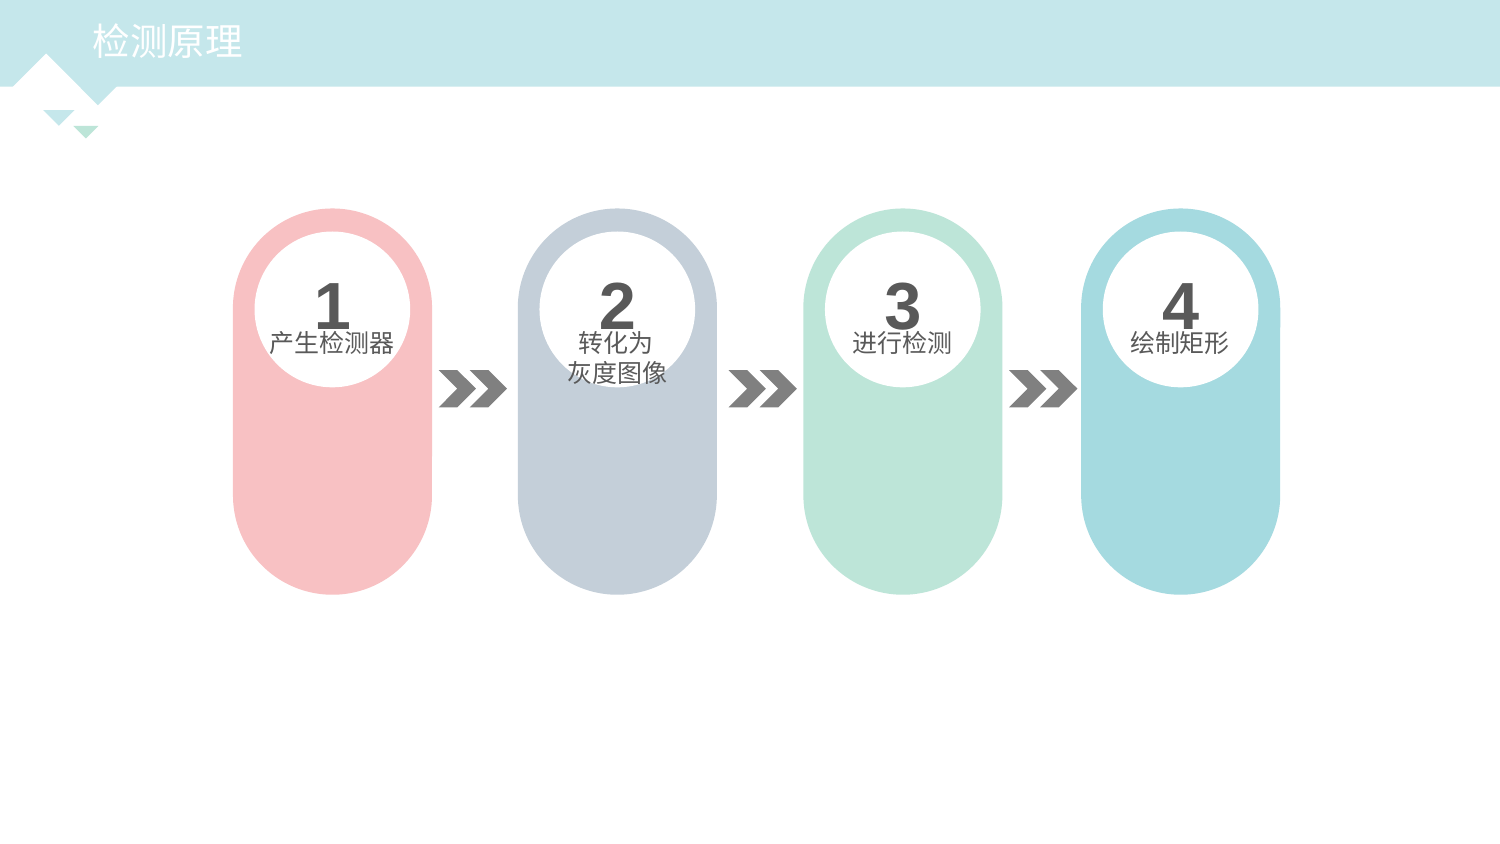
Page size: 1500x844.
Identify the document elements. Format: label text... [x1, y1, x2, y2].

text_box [1080, 208, 1281, 595]
text_box 检测原理 [77, 10, 432, 71]
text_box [728, 369, 798, 408]
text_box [517, 208, 718, 595]
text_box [1008, 369, 1078, 408]
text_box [232, 208, 433, 595]
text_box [438, 369, 508, 408]
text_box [803, 208, 1003, 595]
